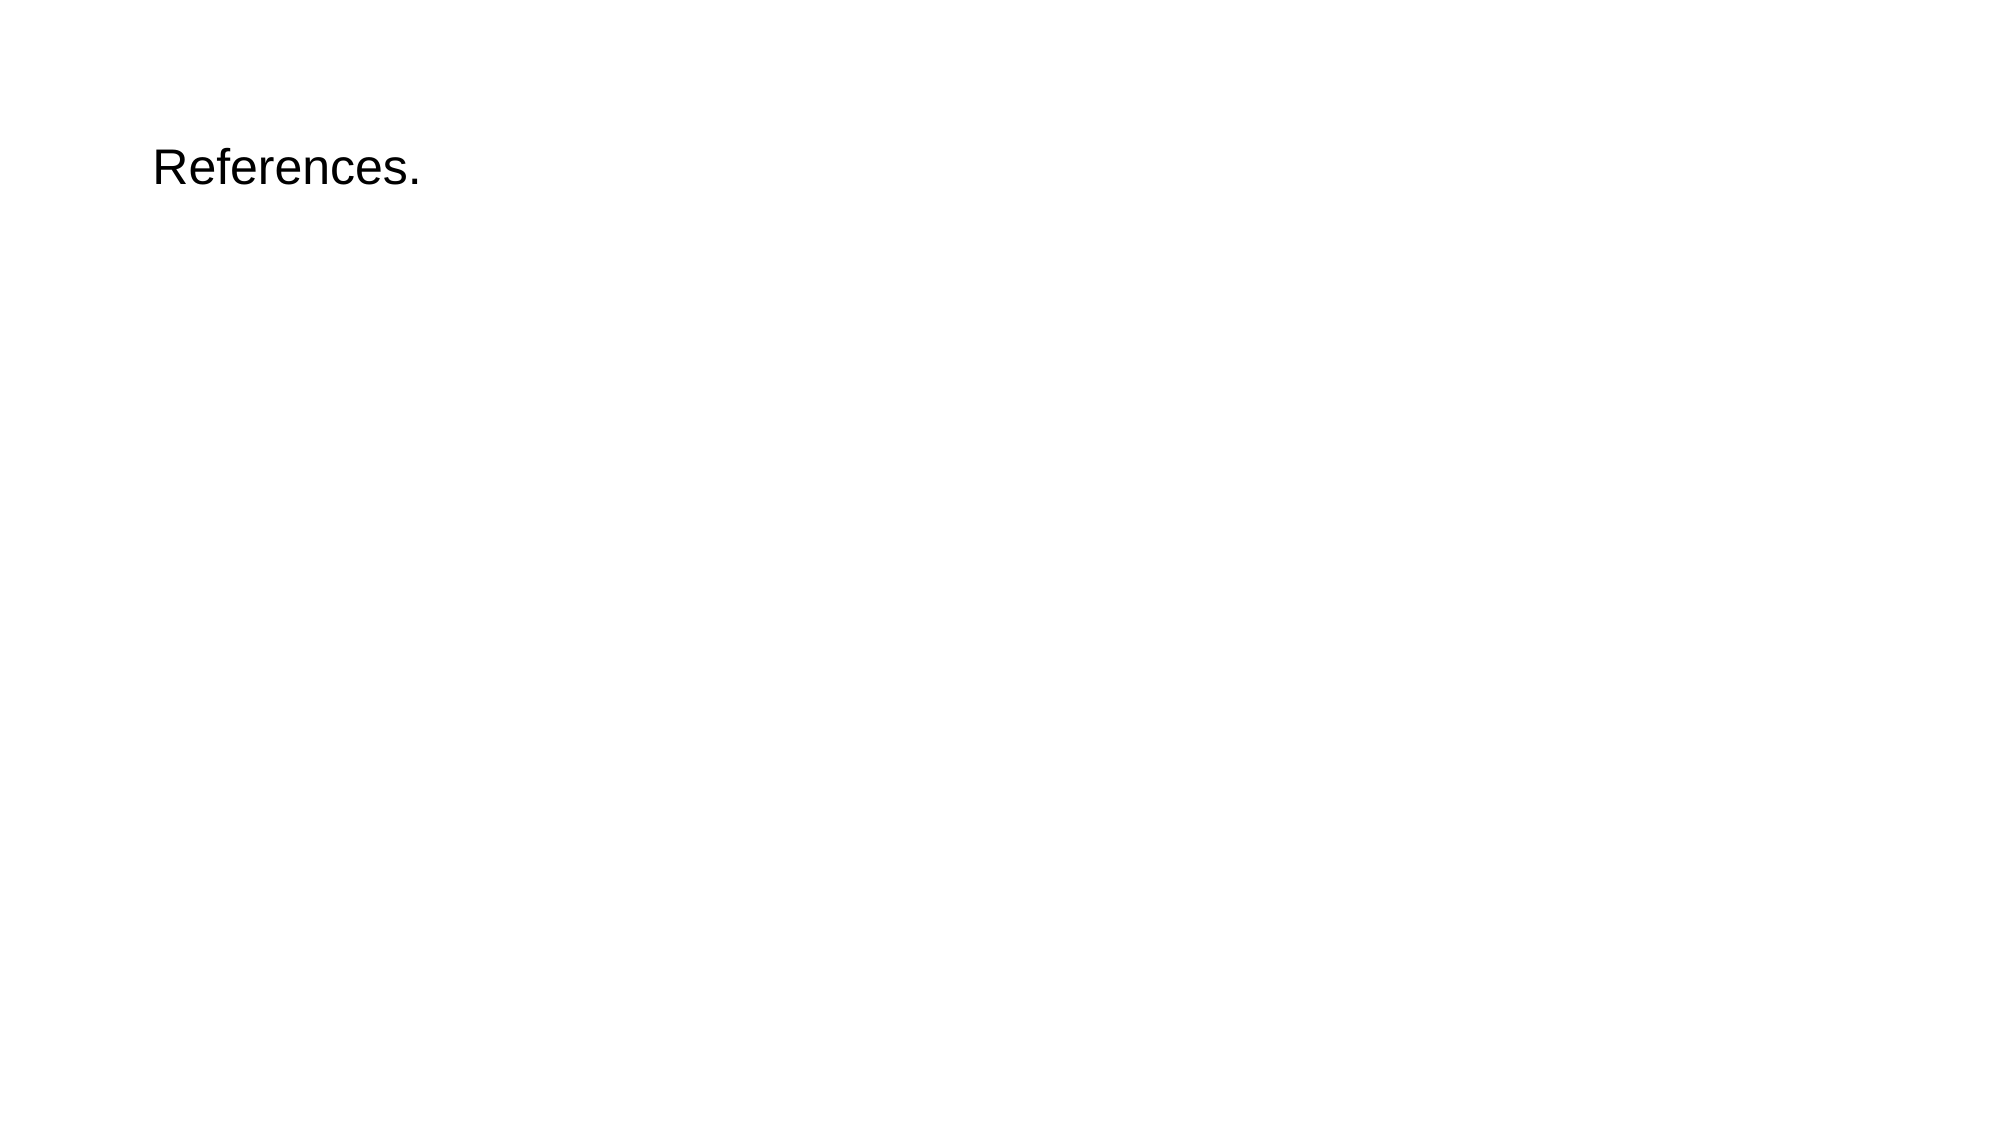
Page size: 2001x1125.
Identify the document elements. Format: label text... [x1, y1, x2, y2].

title References. [137, 59, 1863, 278]
